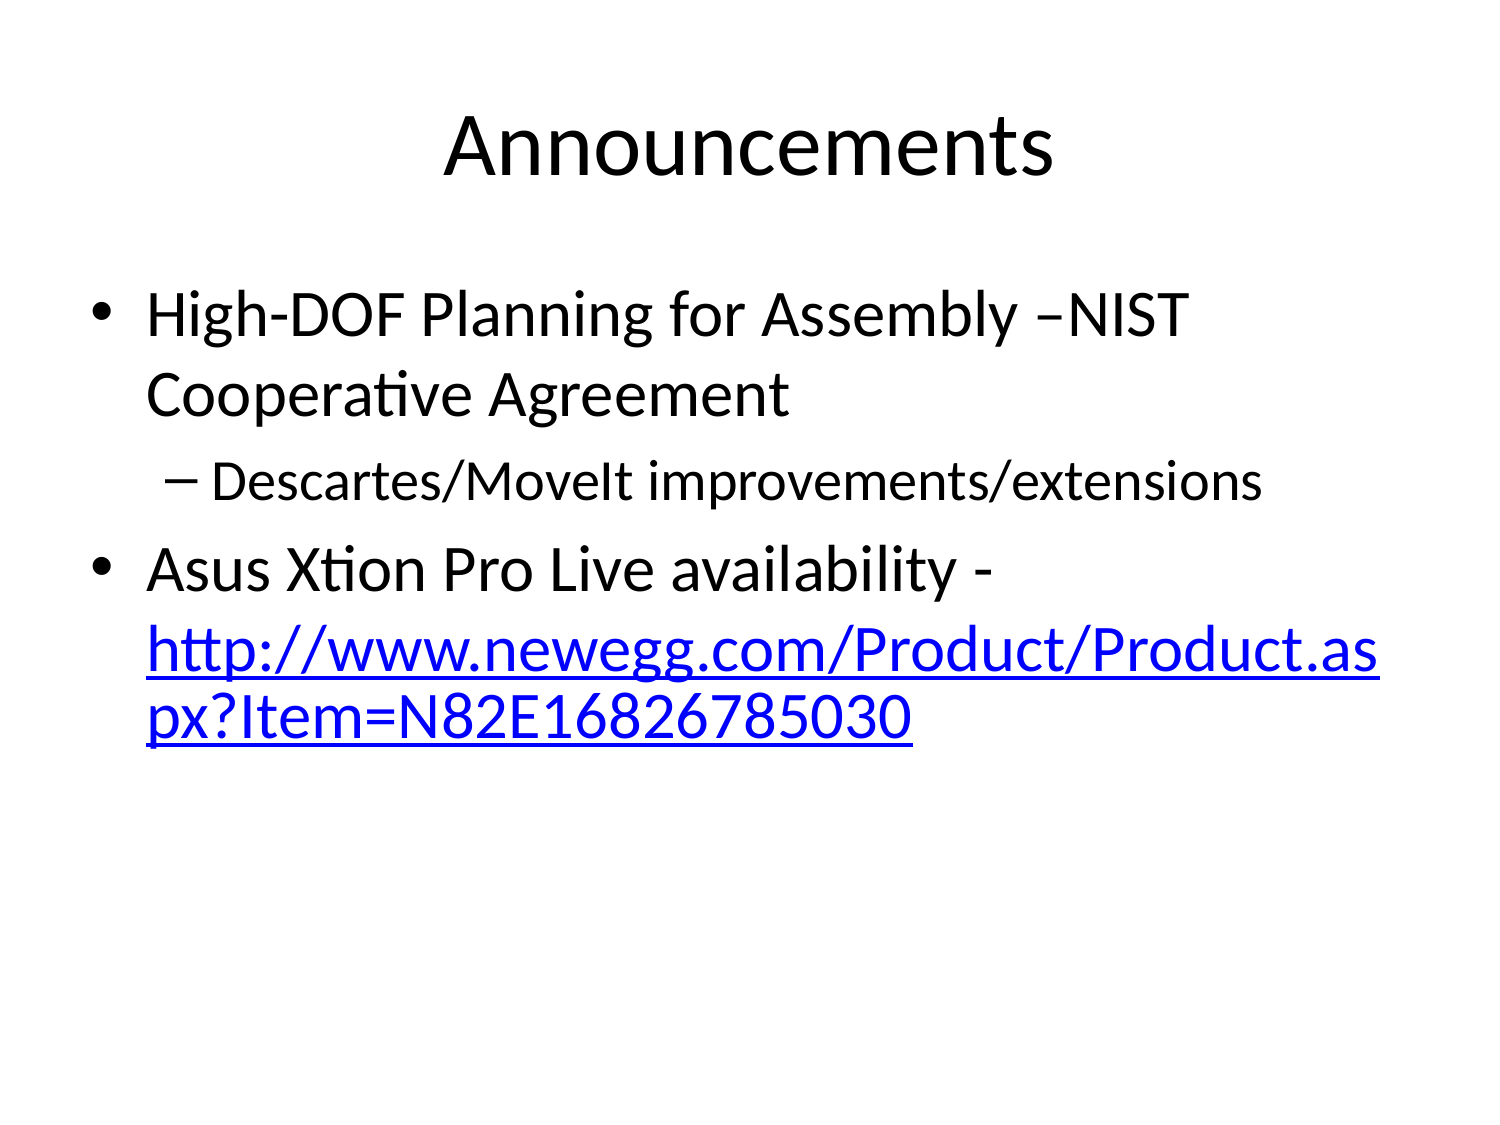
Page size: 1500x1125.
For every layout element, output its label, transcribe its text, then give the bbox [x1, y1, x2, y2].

title Announcements [75, 45, 1425, 233]
list High-DOF Planning for Assembly –NIST Cooperative Agreement Descartes/MoveIt improvements/extensions Asus Xtion Pro Live availability - http://www.newegg.com/Product/Product.aspx?Item=N82E16826785030 [75, 262, 1425, 1005]
